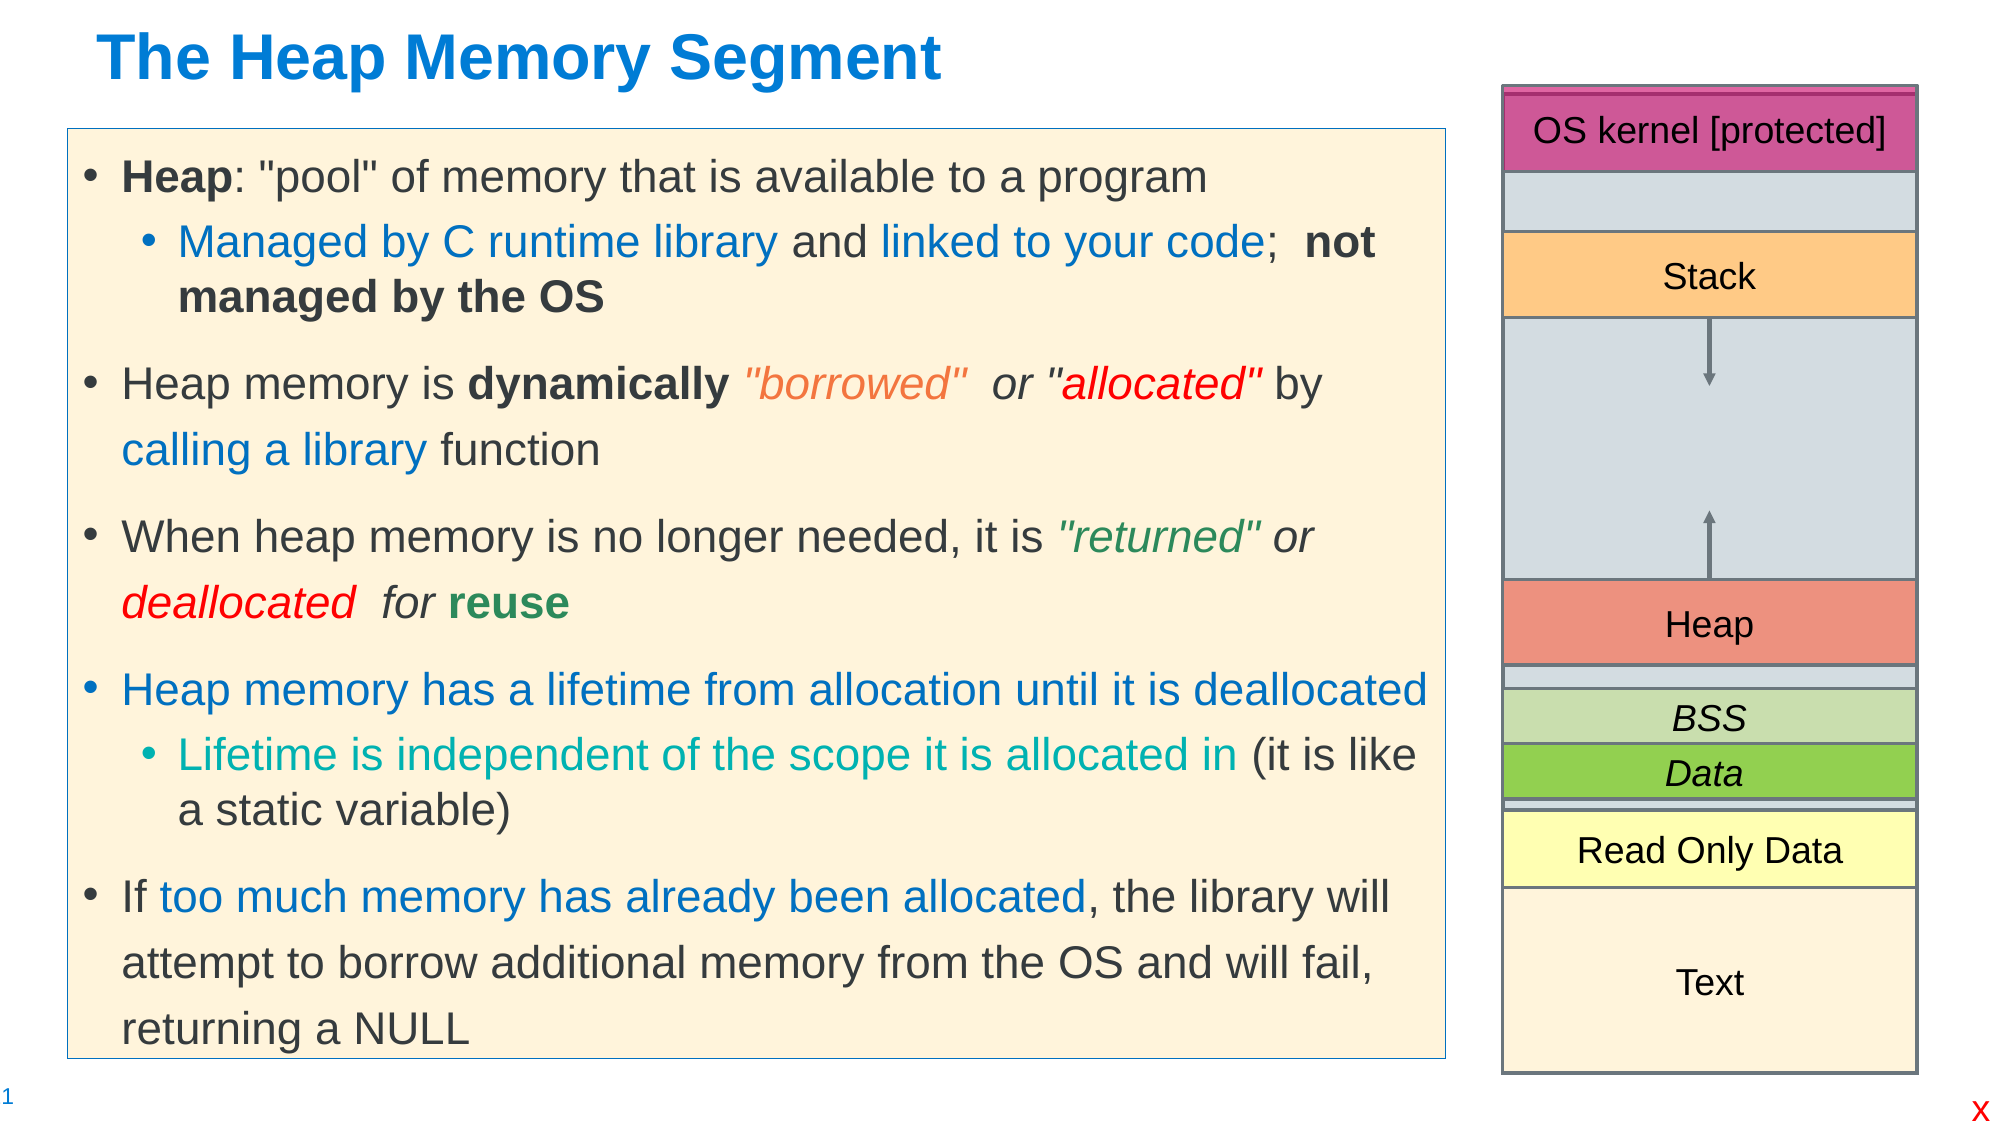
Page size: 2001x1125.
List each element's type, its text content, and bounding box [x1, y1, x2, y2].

title The Heap Memory Segment [81, 13, 1239, 101]
text_box OS kernel [protected] [1502, 85, 1918, 172]
text_box x [1956, 1076, 2000, 1125]
text_box Read Only Data [1502, 810, 1918, 887]
list Heap: "pool" of memory that is available to a program Managed by C runtime library and linked to your code; not managed by the OS Heap memory is dynamically "borrowed" or "allocated" by calling a library function When heap memory is no longer needed, it is "returned" or deallocated for reuse Heap memory has a lifetime from allocation until it is deallocated Lifetime is independent of the scope it is allocated in (it is like a static variable) If too much memory has already been allocated, the library will attempt to borrow additional memory from the OS and will fail, returning a NULL [67, 128, 1446, 1059]
text_box Stack [1502, 231, 1917, 318]
text_box Text [1502, 887, 1918, 1073]
text_box Data [1502, 743, 1917, 800]
text_box [1502, 172, 1918, 810]
text_box Heap [1502, 579, 1917, 665]
text_box BSS [1502, 688, 1917, 743]
